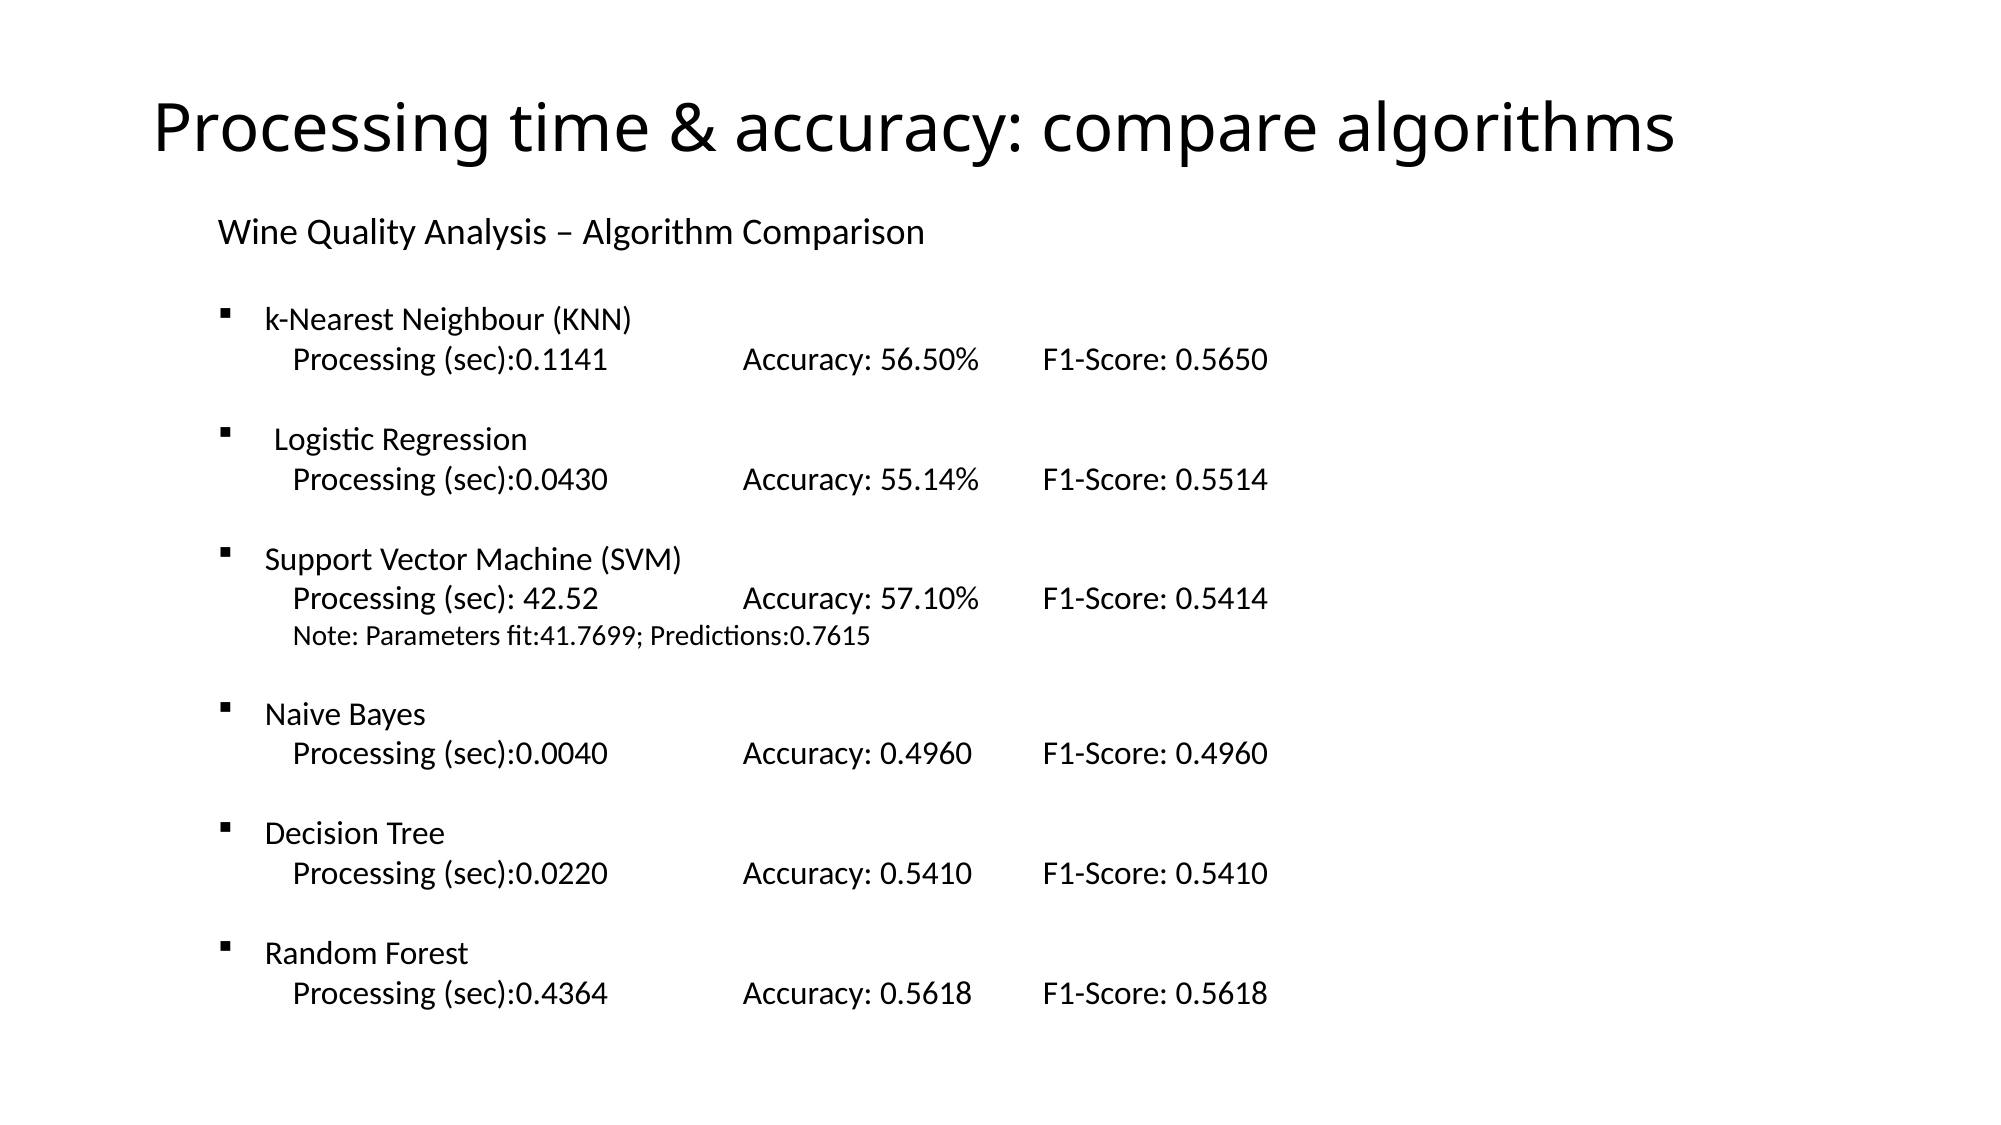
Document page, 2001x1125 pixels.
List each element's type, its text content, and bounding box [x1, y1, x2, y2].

title Processing time & accuracy: compare algorithms [137, 59, 1863, 200]
text_box Wine Quality Analysis – Algorithm Comparison k-Nearest Neighbour (KNN) Processing (sec):0.1141 Accuracy: 56.50% F1-Score: 0.5650 Logistic Regression Processing (sec):0.0430 Accuracy: 55.14% F1-Score: 0.5514 Support Vector Machine (SVM) Processing (sec): 42.52 Accuracy: 57.10% F1-Score: 0.5414 Note: Parameters fit:41.7699; Predictions:0.7615 Naive Bayes Processing (sec):0.0040 Accuracy: 0.4960 F1-Score: 0.4960 Decision Tree Processing (sec):0.0220 Accuracy: 0.5410 F1-Score: 0.5410 Random Forest Processing (sec):0.4364 Accuracy: 0.5618 F1-Score: 0.5618 [203, 199, 1722, 1064]
